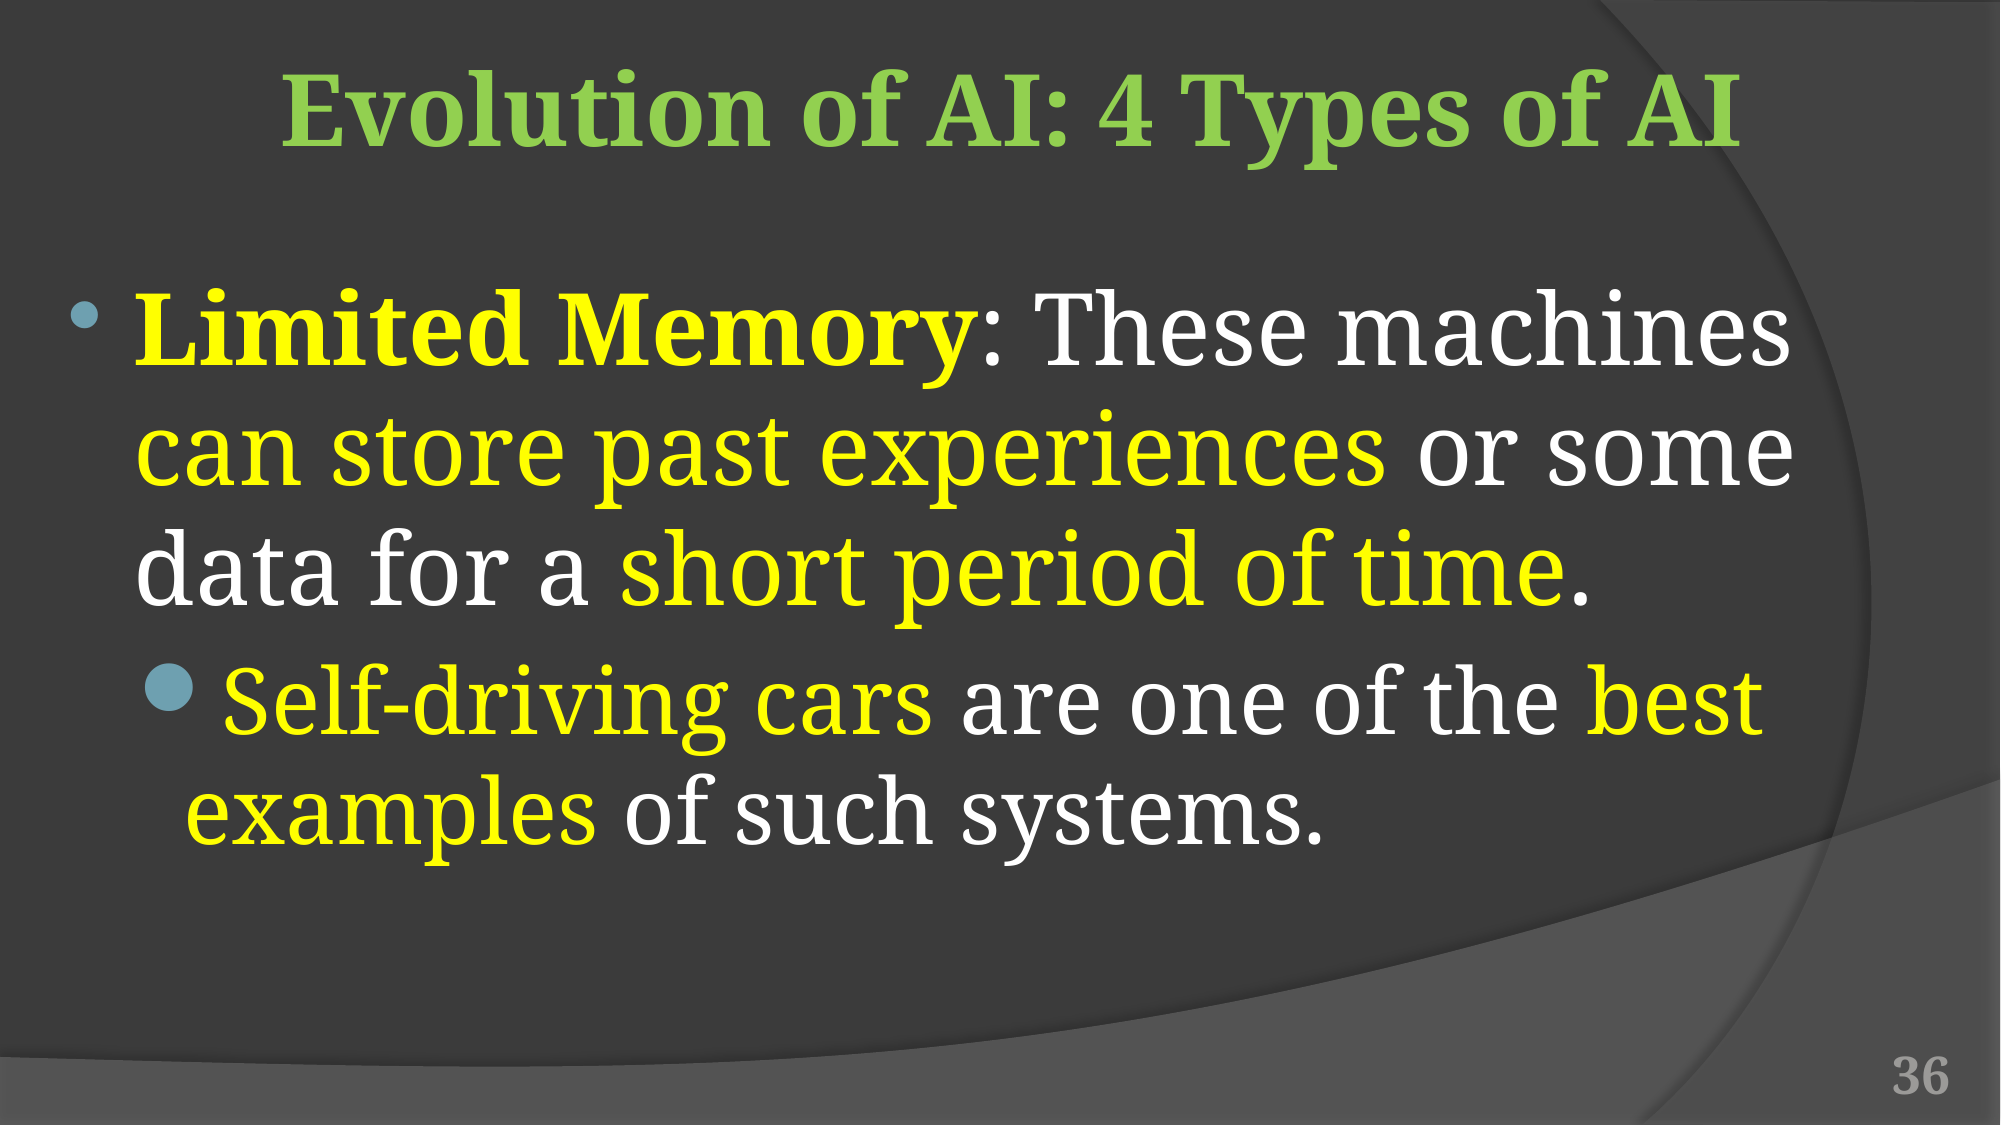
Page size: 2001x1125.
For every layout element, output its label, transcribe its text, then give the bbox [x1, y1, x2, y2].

list Limited Memory: These machines can store past experiences or some data for a short period of time. Self-driving cars are one of the best examples of such systems. [50, 257, 1975, 1063]
slide_number 36 [1783, 1053, 1950, 1114]
title Evolution of AI: 4 Types of AI [62, 12, 1963, 200]
